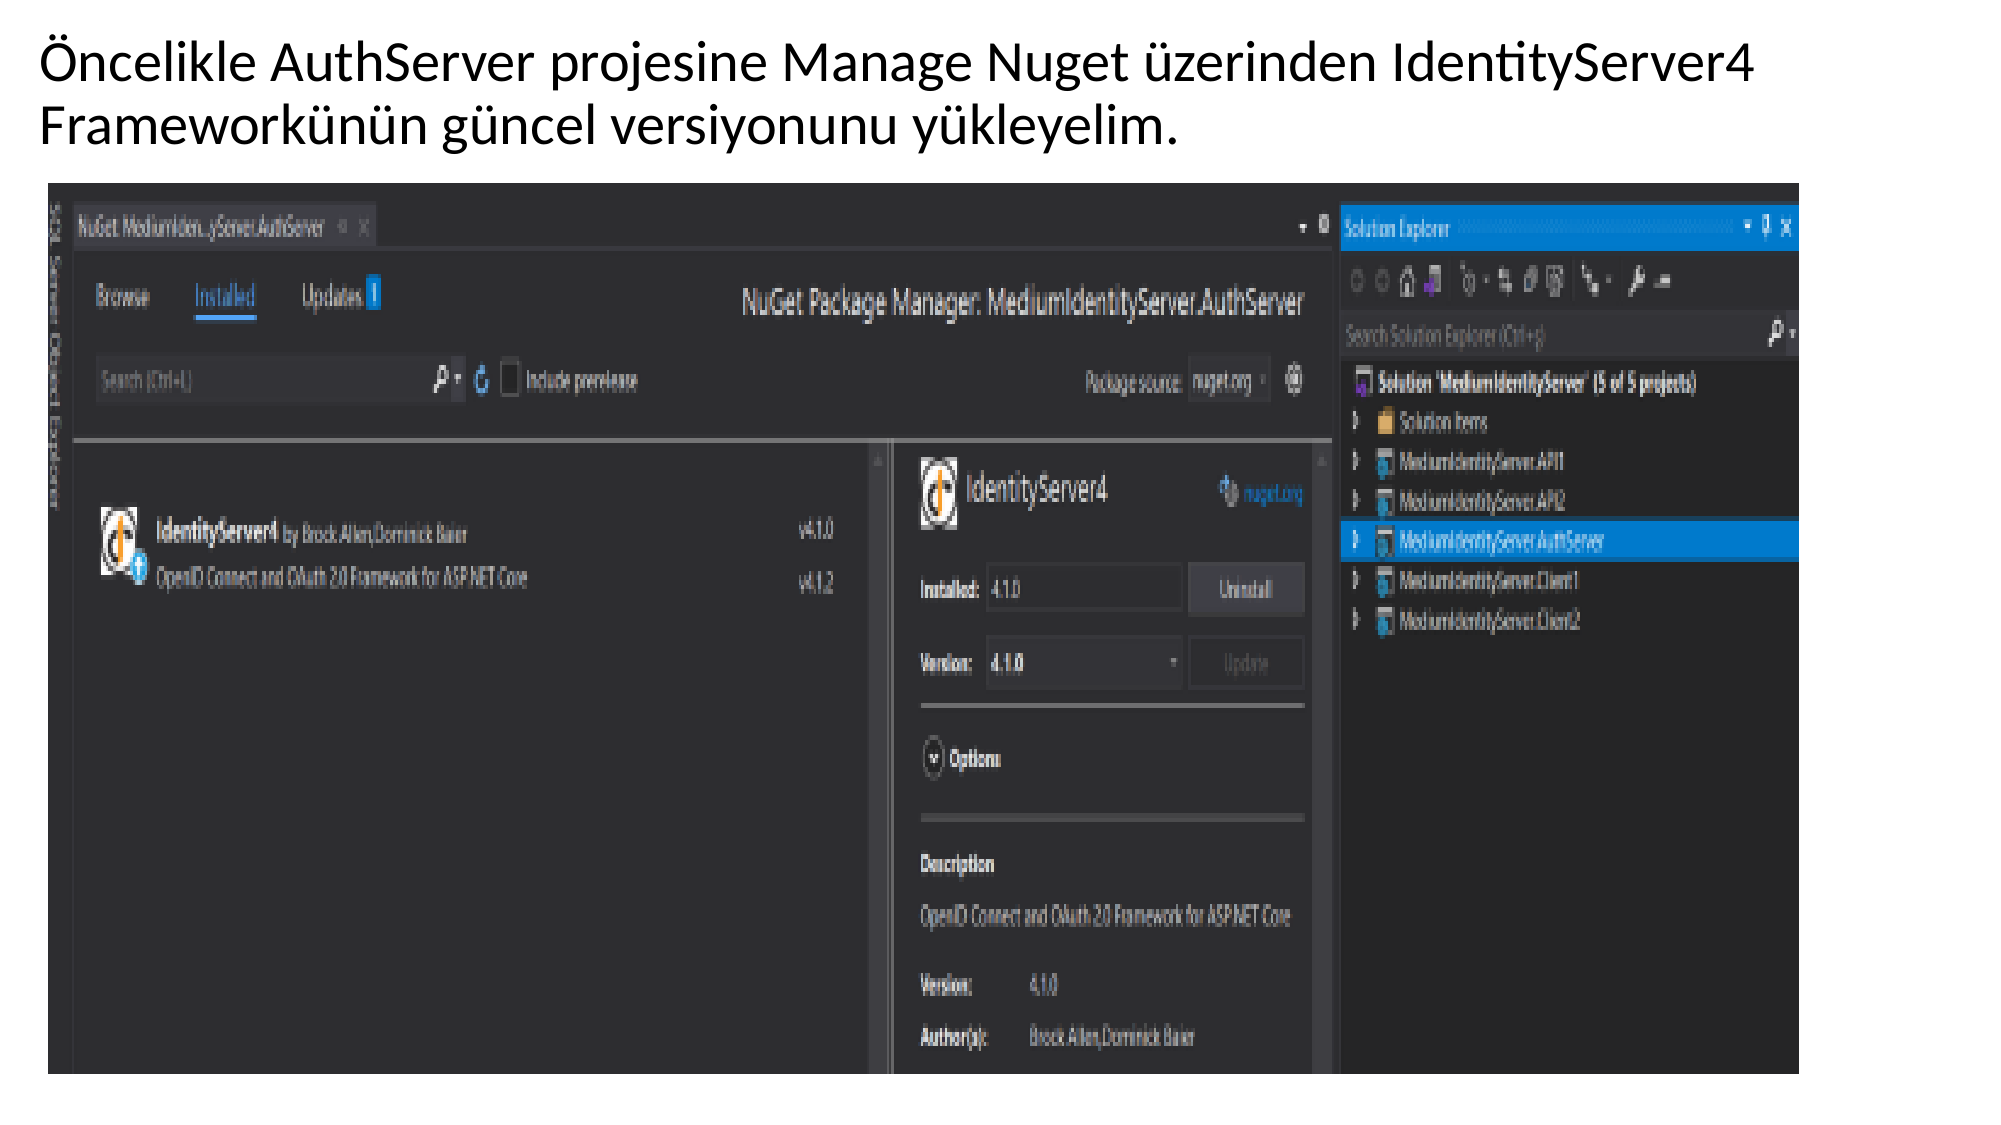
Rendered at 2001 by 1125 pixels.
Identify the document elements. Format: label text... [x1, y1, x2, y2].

picture [48, 183, 1799, 1074]
list Öncelikle AuthServer projesine Manage Nuget üzerinden IdentityServer4 Frameworkünün güncel versiyonunu yükleyelim. [24, 23, 1978, 1110]
